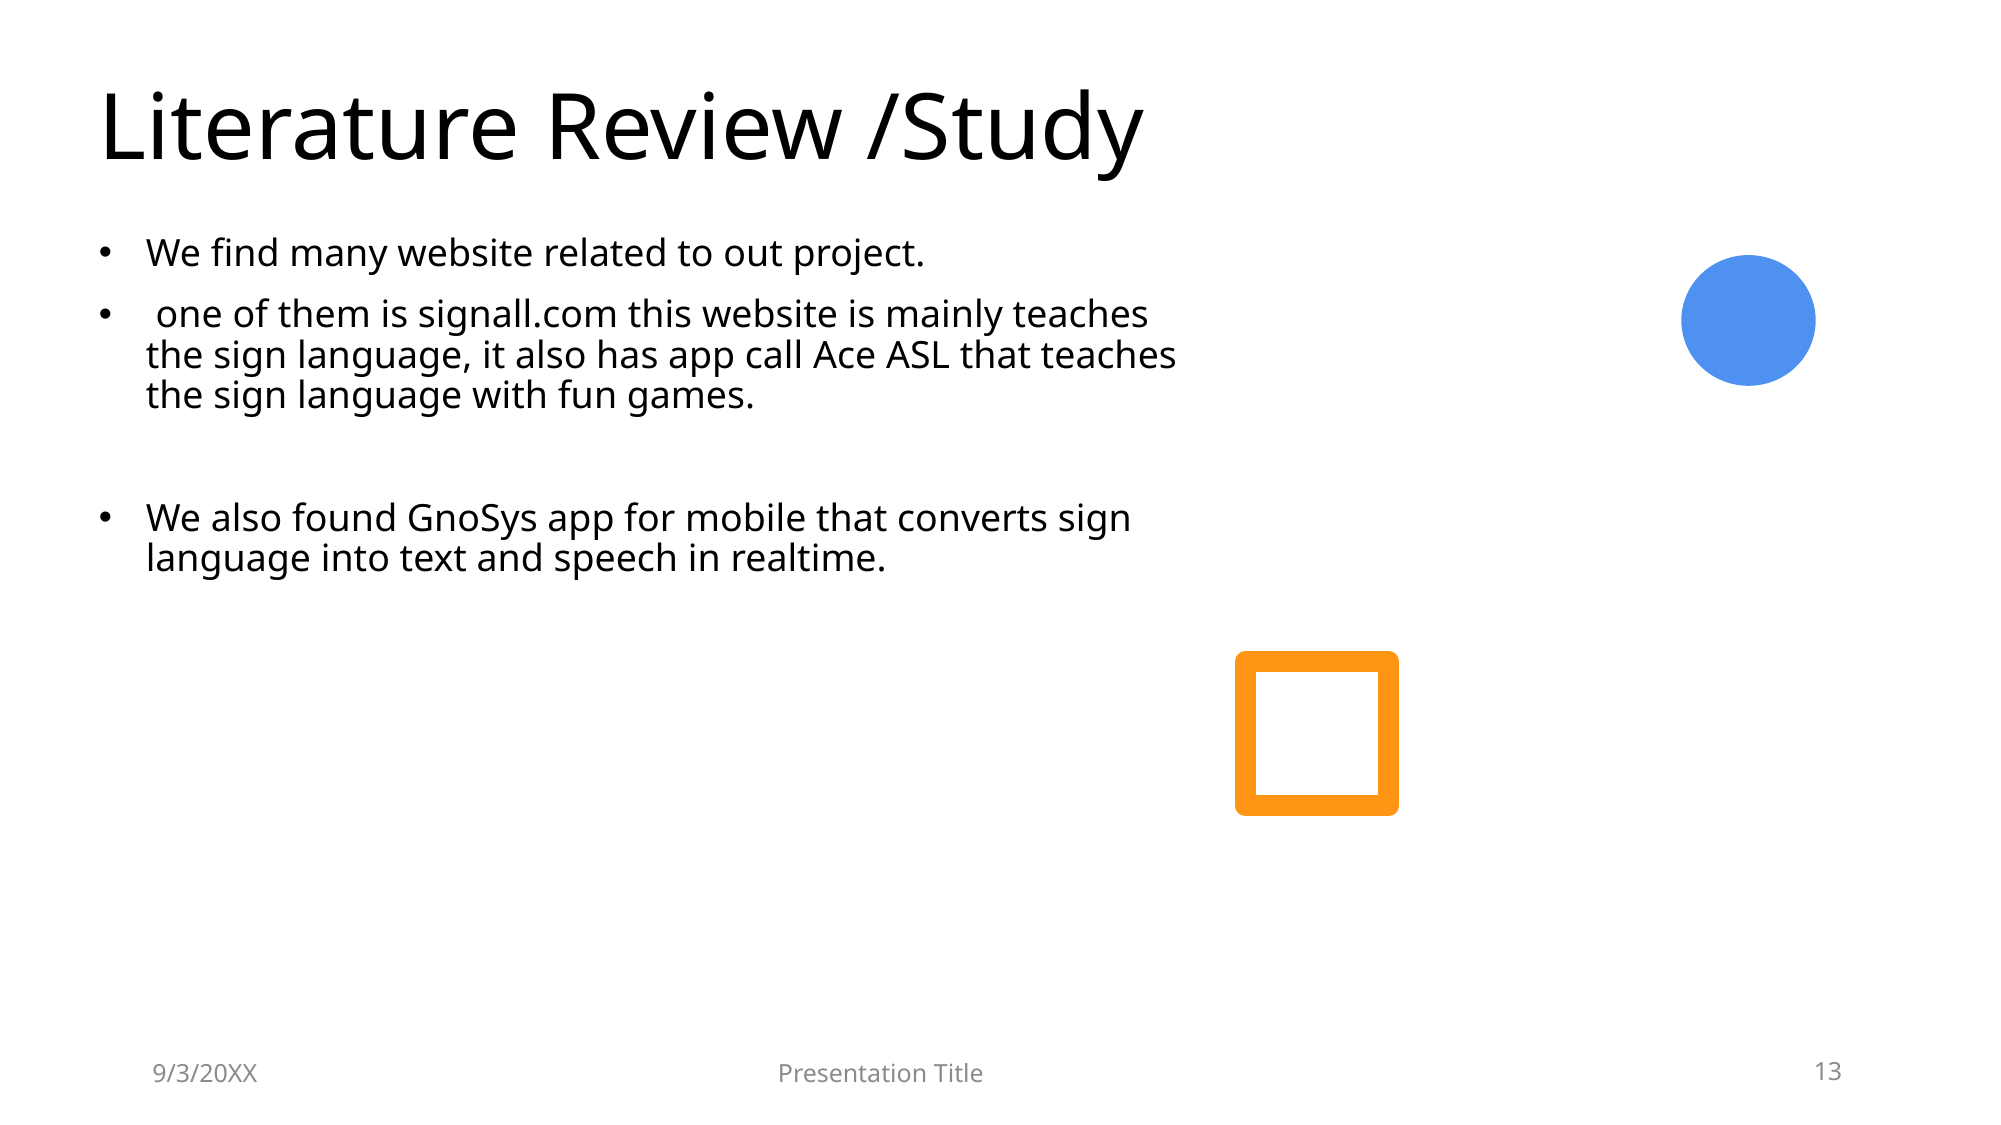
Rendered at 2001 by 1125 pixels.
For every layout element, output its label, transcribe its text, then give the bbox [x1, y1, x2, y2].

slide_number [137, 1042, 420, 1103]
slide_number 13 [1412, 1042, 1858, 1103]
list We find many website related to out project. one of them is signall.com this website is mainly teaches the sign language, it also has app call Ace ASL that teaches the sign language with fun games. We also found GnoSys app for mobile that converts sign language into text and speech in realtime. [83, 226, 1222, 1015]
footer Presentation Title [484, 1042, 1000, 1103]
title Literature Review /Study [83, 26, 1205, 188]
